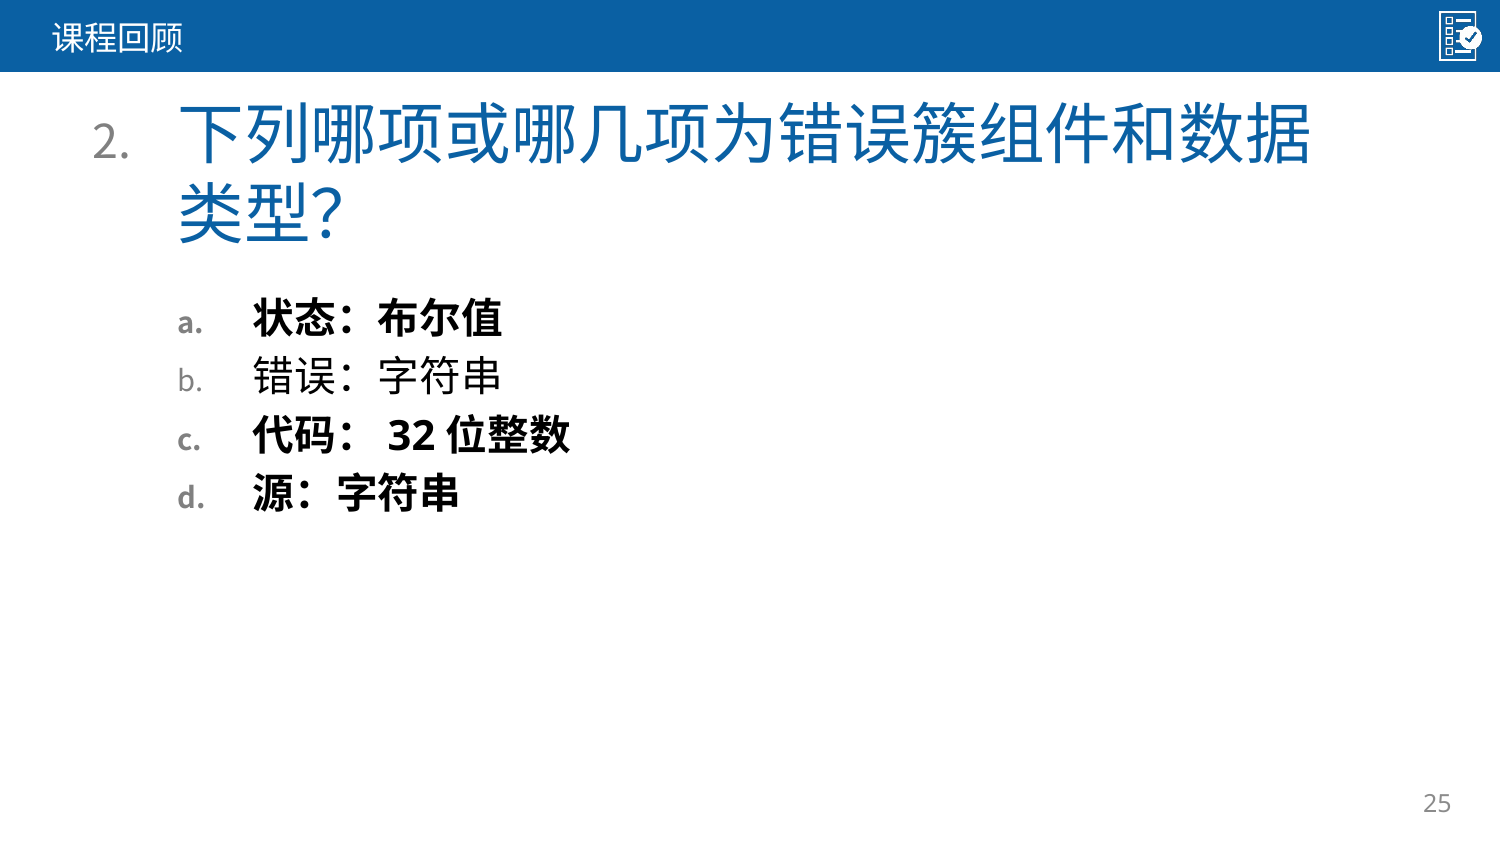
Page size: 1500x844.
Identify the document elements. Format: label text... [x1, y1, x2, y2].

list 状态：布尔值 错误：字符串 代码：32位整数 源：字符串 [87, 284, 1363, 760]
picture [1439, 11, 1482, 61]
slide_number 25 [1400, 782, 1475, 828]
list 下列哪项或哪几项为错误簇组件和数据类型？ [78, 84, 1366, 282]
list 课程回顾 [35, 9, 1113, 63]
